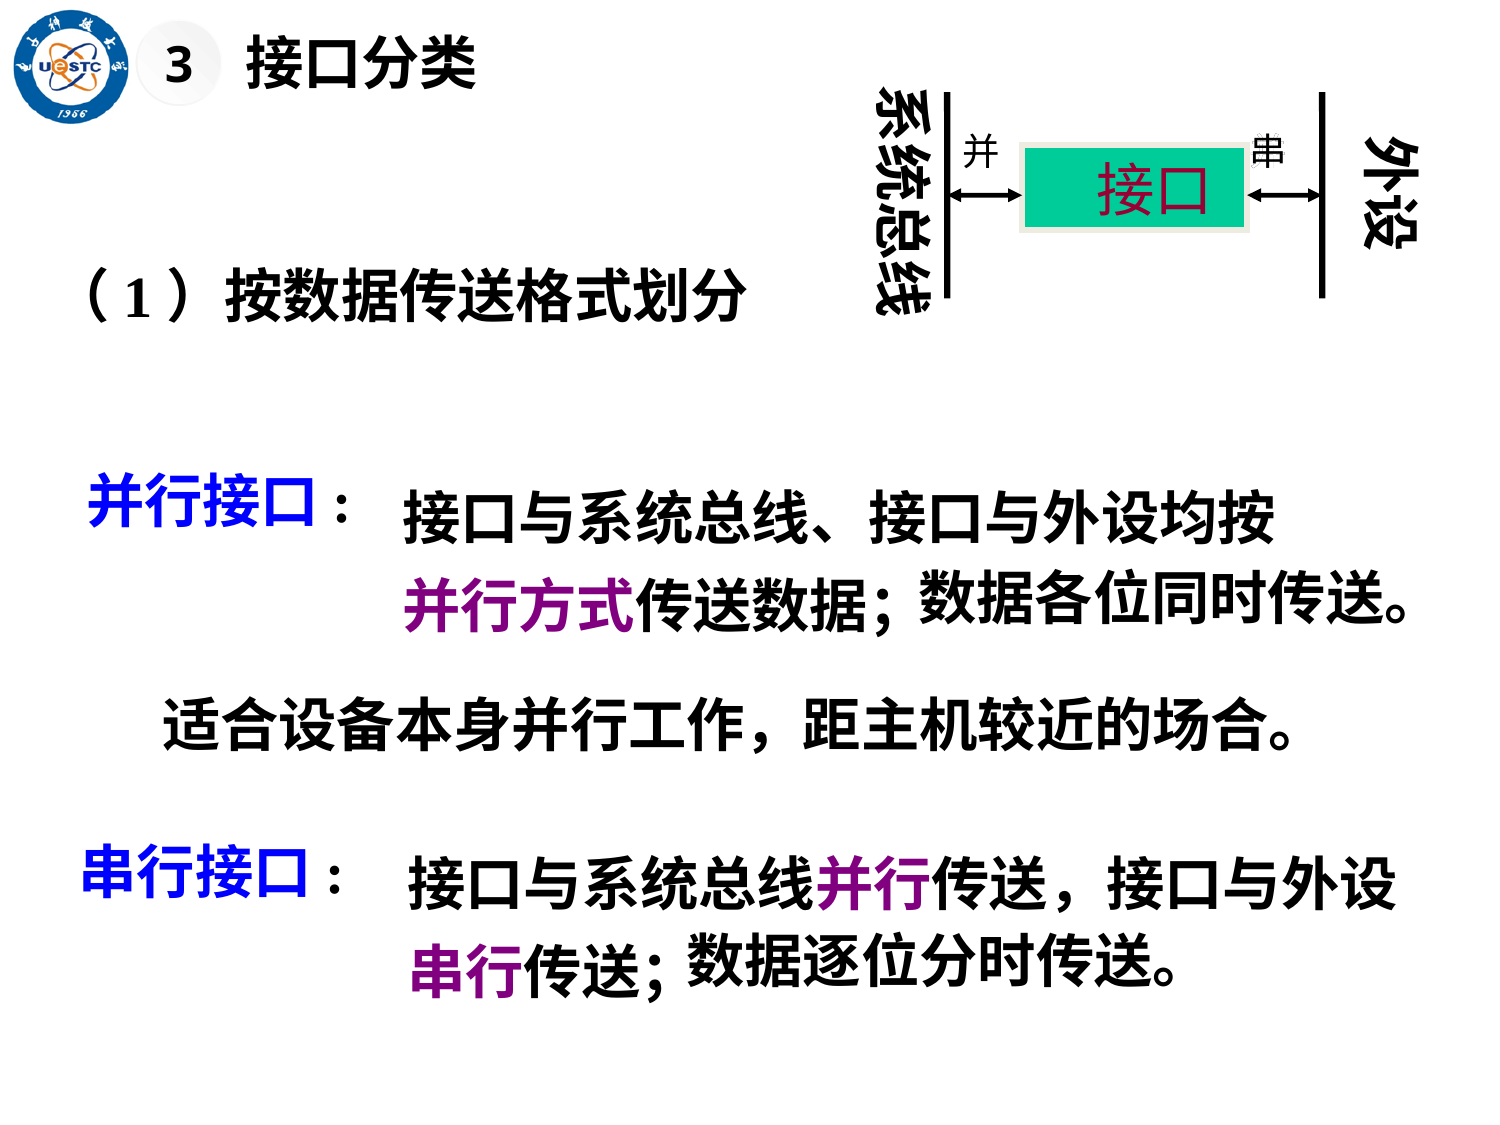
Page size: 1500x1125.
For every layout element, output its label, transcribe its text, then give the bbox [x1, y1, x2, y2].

text_box （1）按数据传送格式划分 [36, 252, 798, 337]
text_box 数据各位同时传送。 [903, 553, 1468, 639]
text_box 接口与系统总线并行传送，接口与外设串行传送； [392, 822, 1441, 1013]
text_box 并行接口: [71, 456, 387, 542]
text_box 接口与系统总线、接口与外设均按并行方式传送数据； [387, 456, 1346, 647]
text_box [135, 18, 223, 107]
text_box 适合设备本身并行工作，距主机较近的场合。 [147, 680, 1346, 766]
picture [6, 8, 136, 126]
text_box 数据逐位分时传送。 [671, 916, 1346, 1002]
text_box 接口分类 [230, 19, 514, 104]
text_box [846, 69, 1436, 358]
text_box 串行接口: [63, 827, 392, 913]
